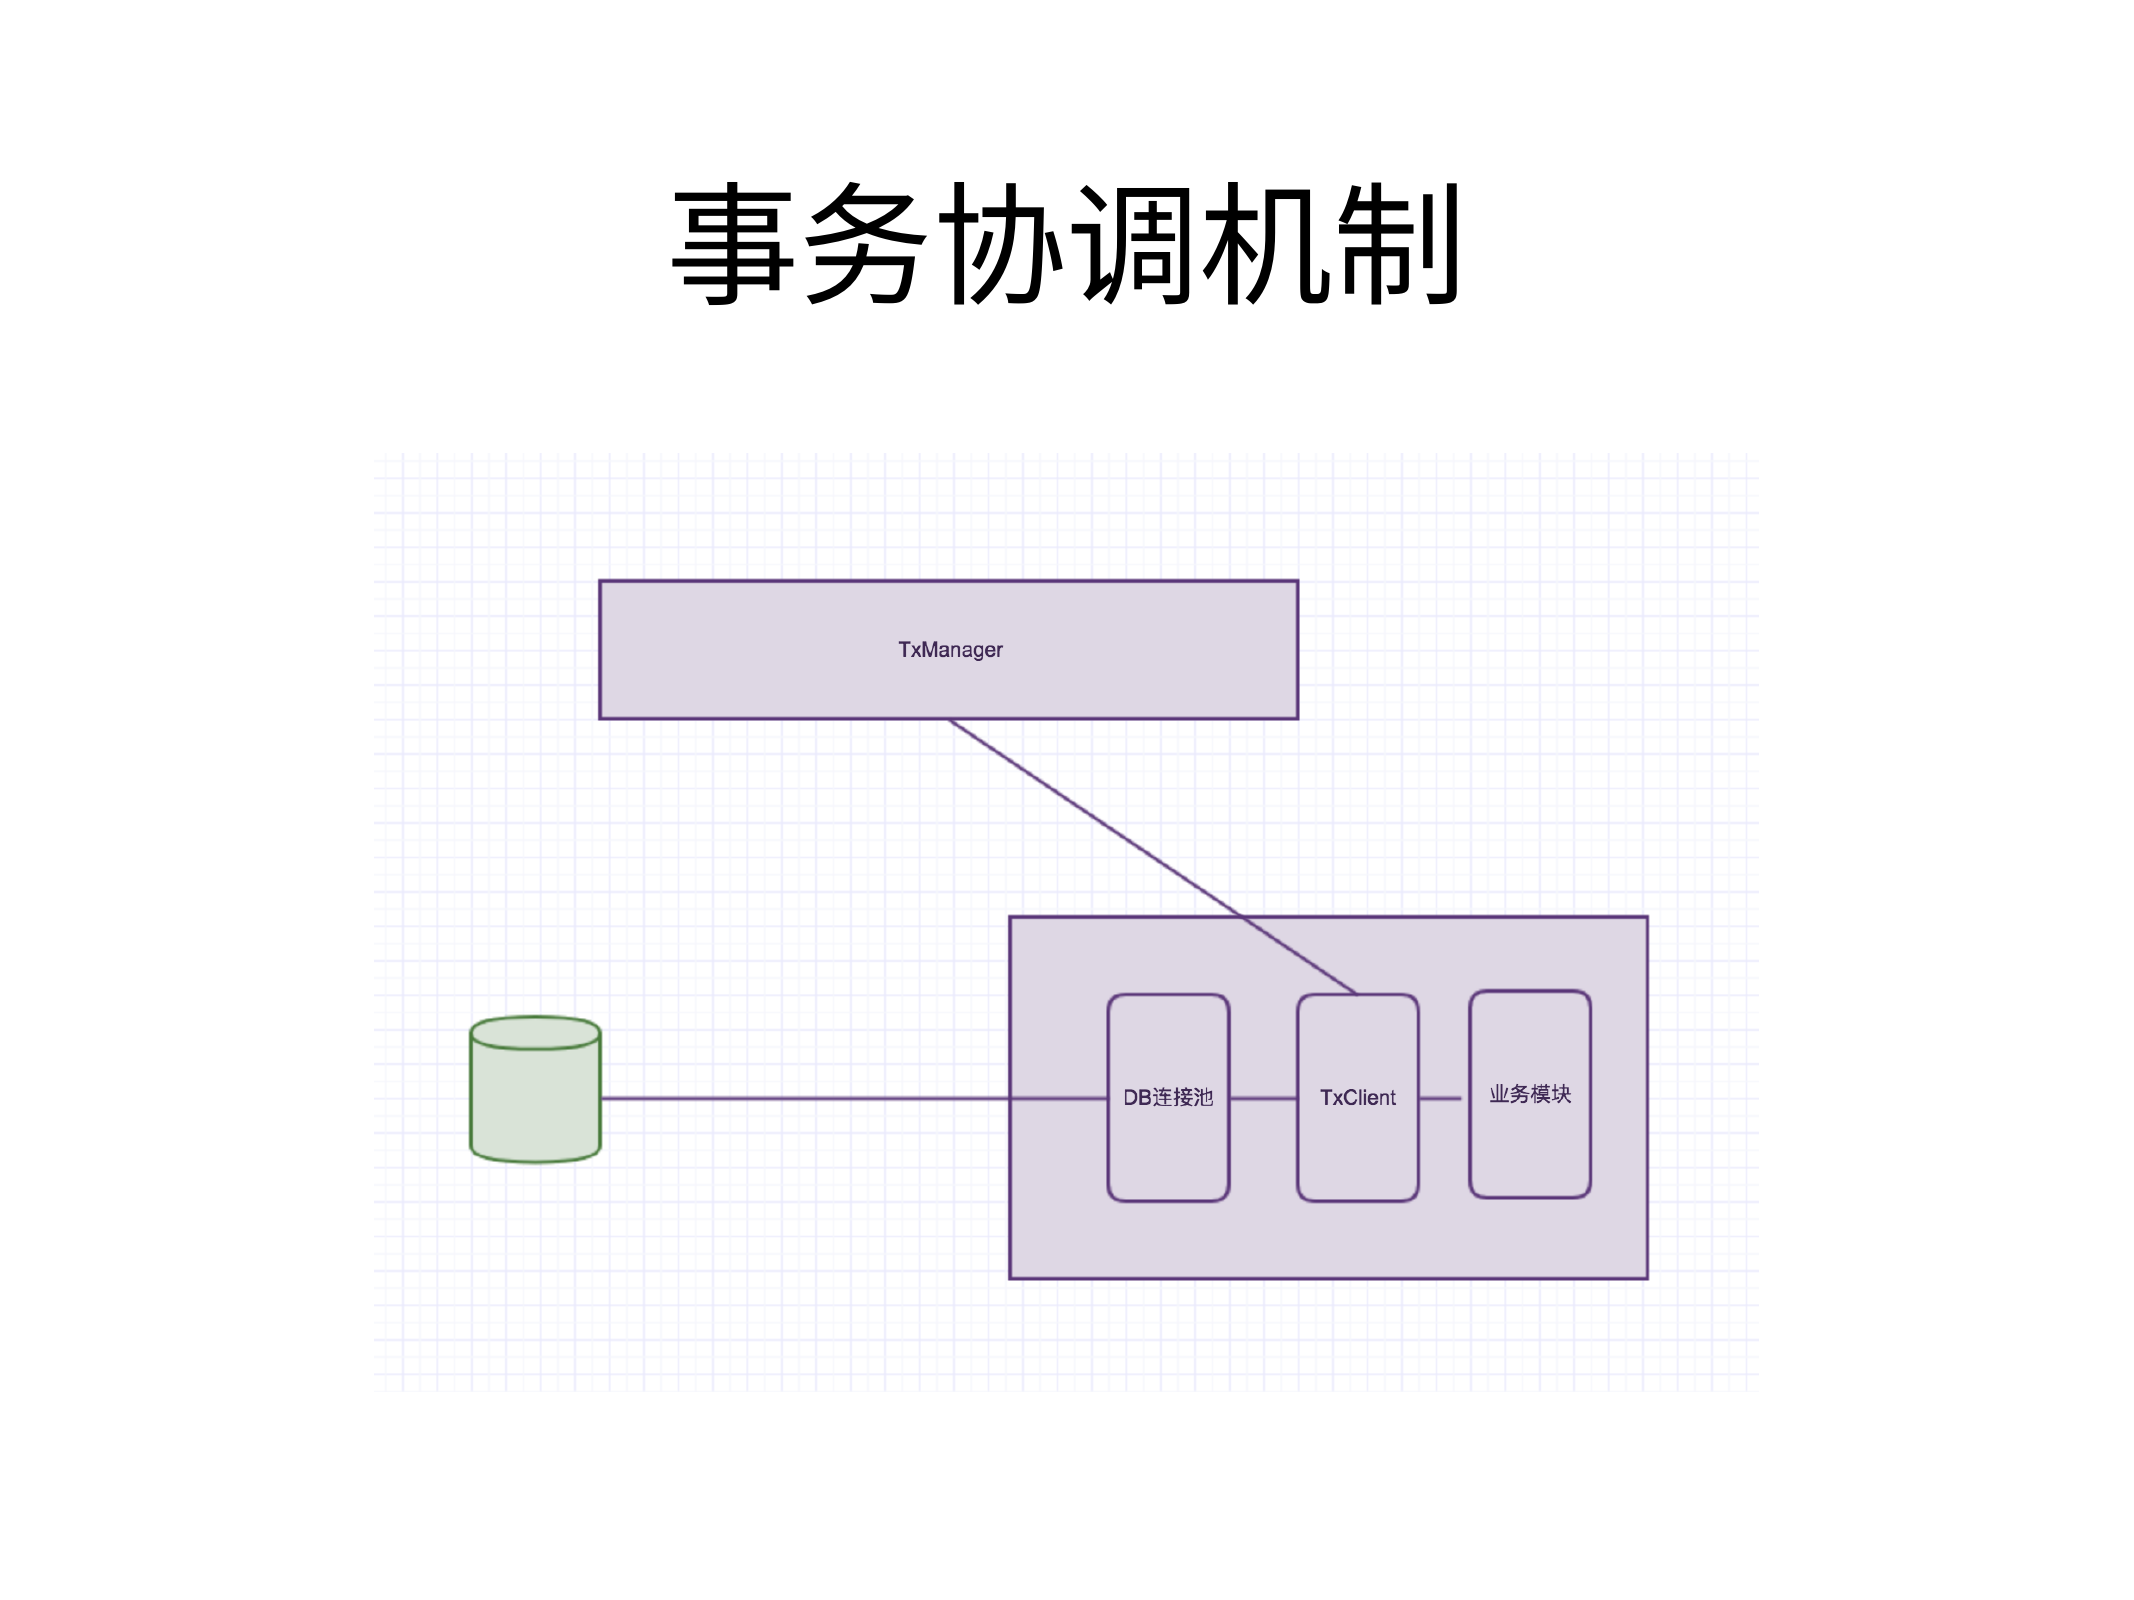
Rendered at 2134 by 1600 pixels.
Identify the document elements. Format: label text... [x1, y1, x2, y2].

picture [374, 453, 1759, 1393]
title 事务协调机制 [207, 83, 1926, 400]
